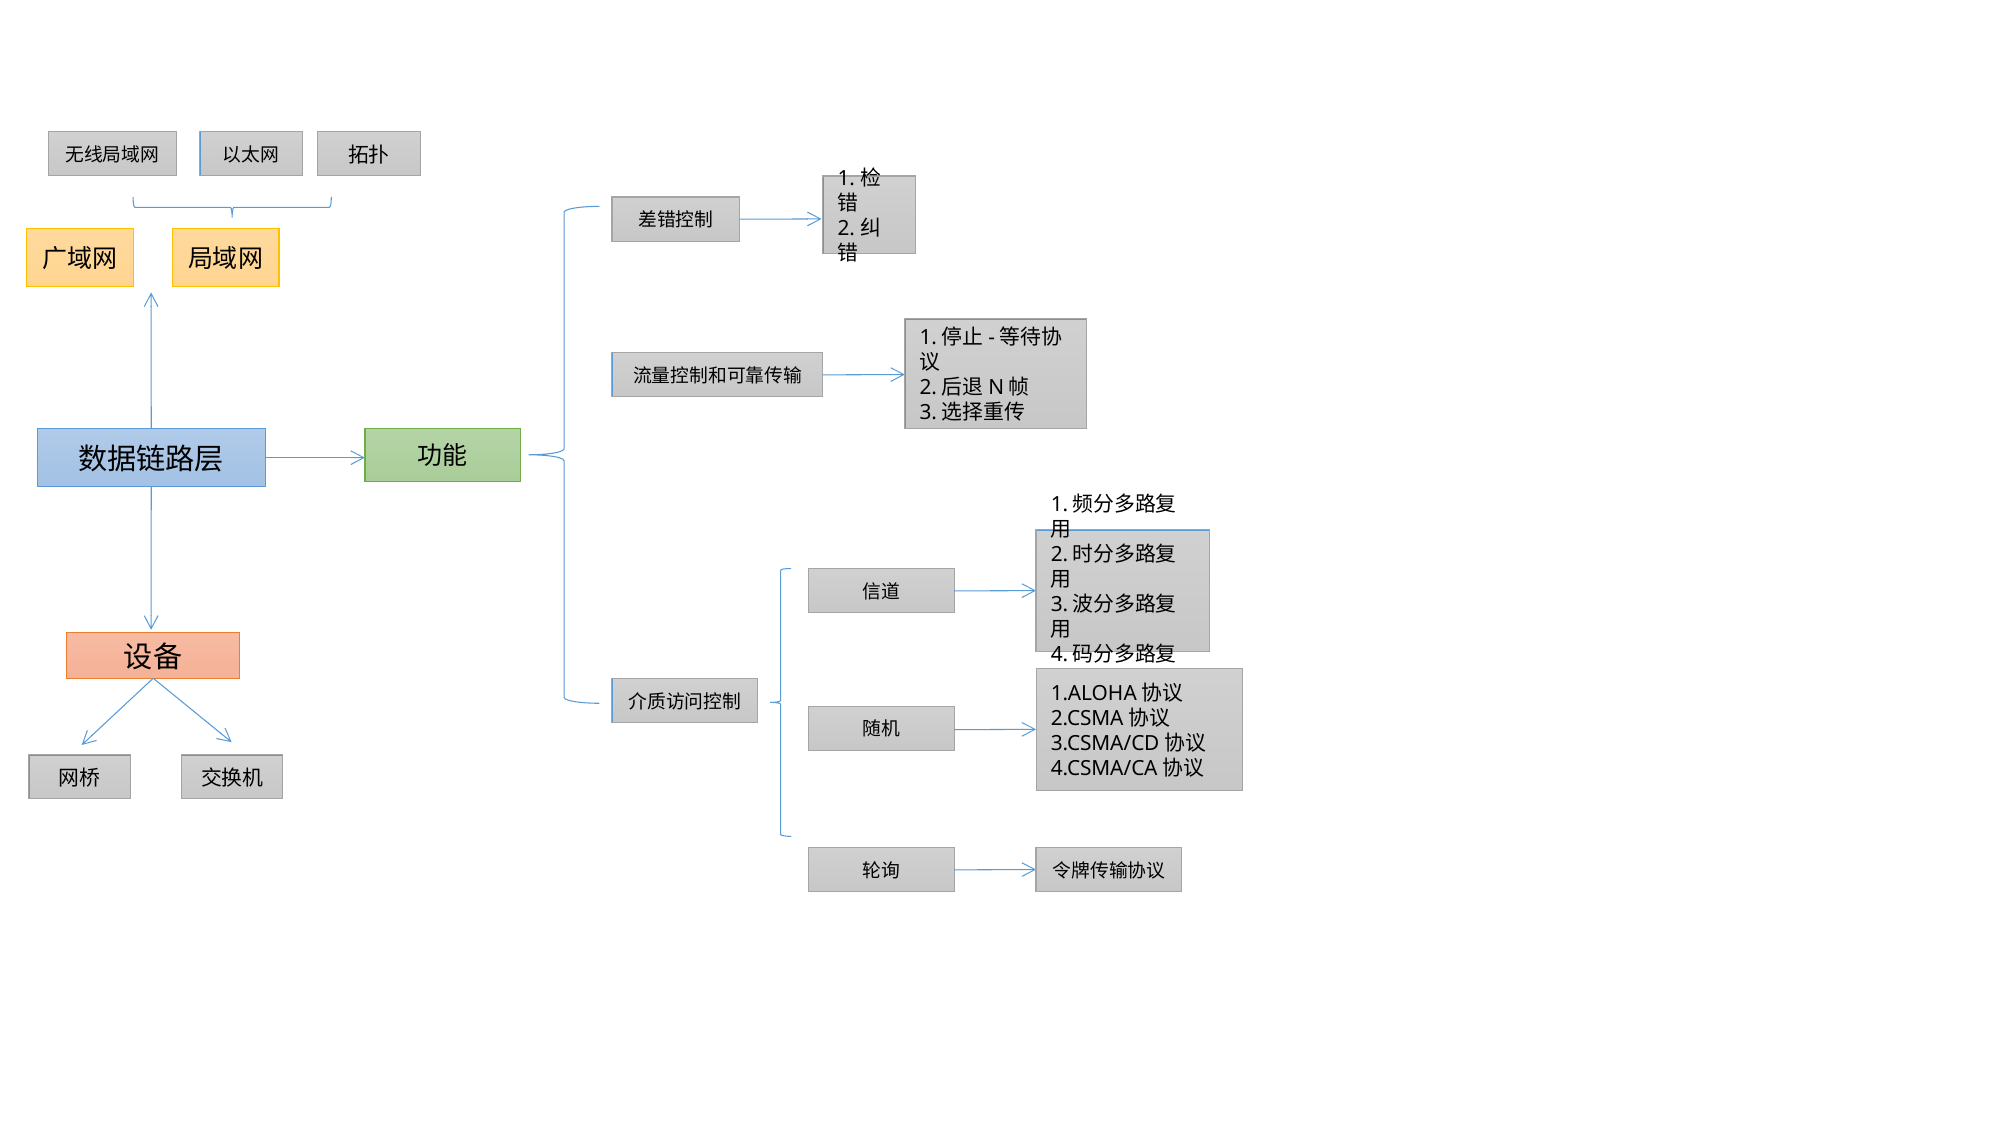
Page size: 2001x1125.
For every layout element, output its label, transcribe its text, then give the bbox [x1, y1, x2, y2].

text_box 无线局域网 [48, 131, 177, 176]
text_box 令牌传输协议 [1035, 847, 1182, 892]
text_box 拓扑 [317, 131, 421, 176]
text_box 轮询 [808, 847, 955, 892]
text_box 功能 [364, 428, 521, 482]
text_box 以太网 [199, 131, 303, 176]
text_box 差错控制 [611, 196, 740, 242]
text_box 网桥 [28, 754, 131, 799]
text_box [528, 205, 600, 704]
text_box 交换机 [181, 754, 283, 799]
text_box [132, 196, 332, 218]
text_box 信道 [808, 568, 955, 613]
text_box 随机 [808, 706, 955, 751]
text_box 1.ALOHA协议 2.CSMA协议 3.CSMA/CD协议 4.CSMA/CA协议 [1036, 668, 1243, 791]
text_box 流量控制和可靠传输 [611, 352, 823, 397]
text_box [153, 678, 232, 743]
text_box 1.检错 2.纠错 [822, 175, 916, 254]
text_box 1.停止-等待协议 2.后退N帧 3.选择重传 [904, 318, 1087, 429]
text_box 设备 [66, 632, 240, 679]
text_box 局域网 [172, 228, 280, 287]
text_box [770, 567, 792, 837]
text_box 广域网 [26, 228, 134, 287]
text_box 数据链路层 [37, 428, 266, 487]
text_box 1.频分多路复用 2.时分多路复用 3.波分多路复用 4.码分多路复用 [1035, 529, 1210, 652]
text_box 介质访问控制 [611, 678, 758, 723]
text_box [81, 678, 154, 745]
